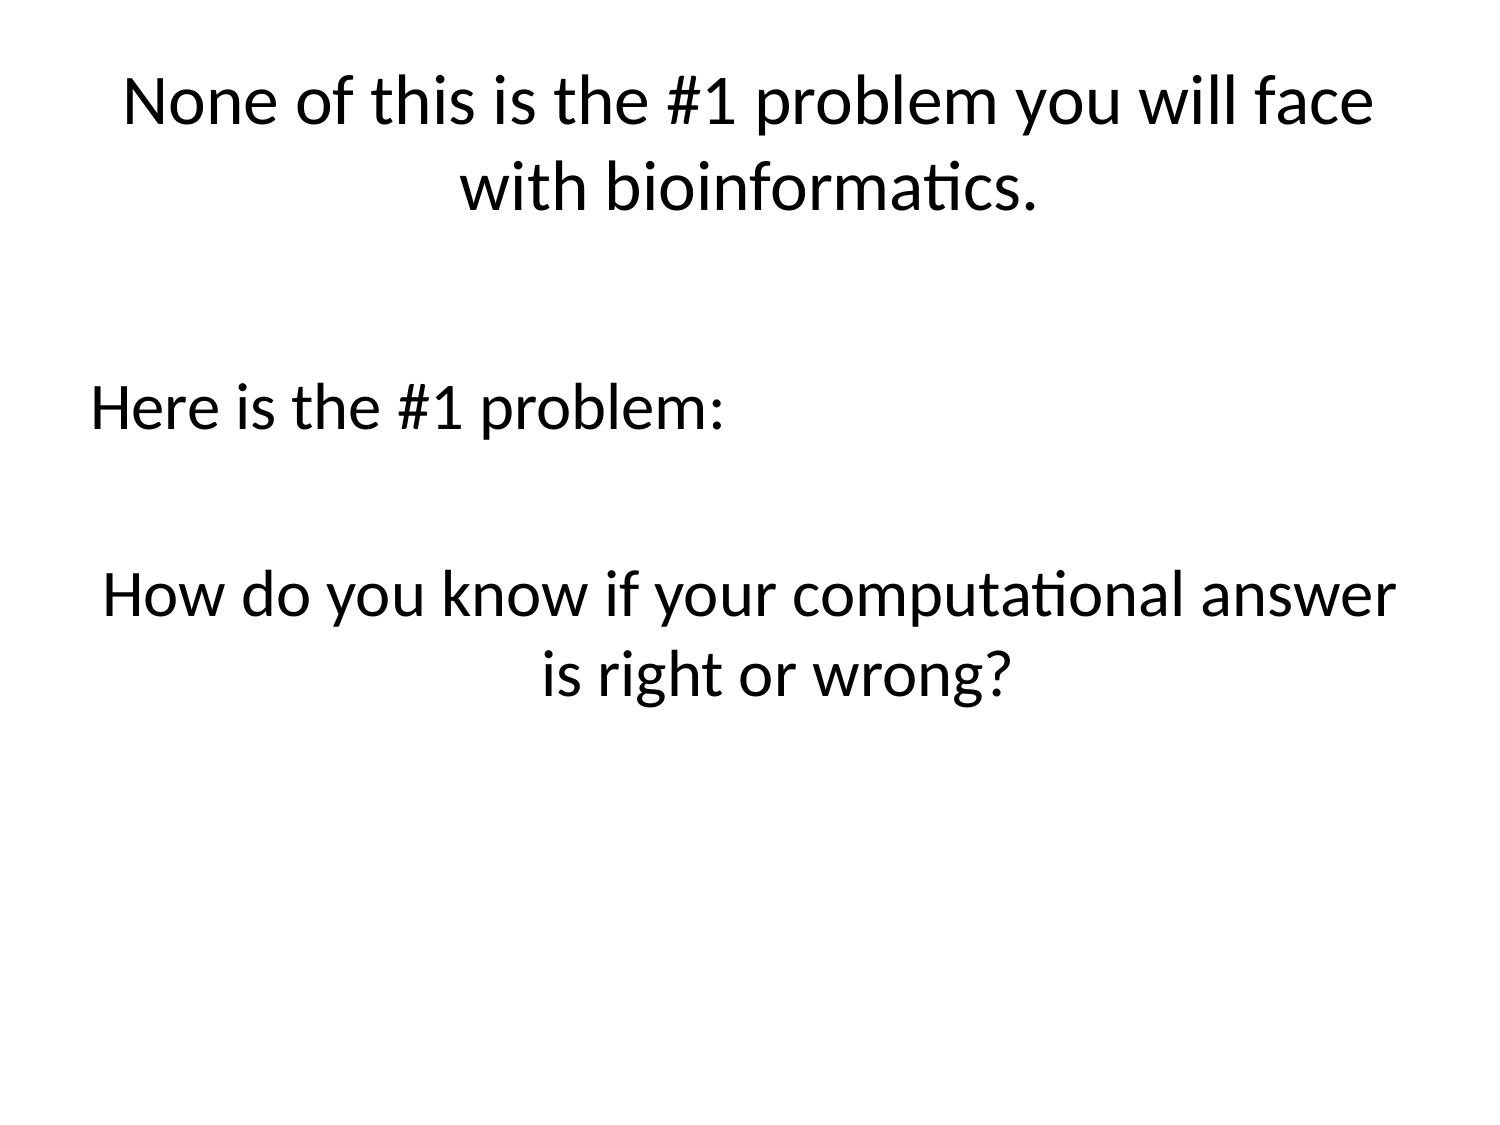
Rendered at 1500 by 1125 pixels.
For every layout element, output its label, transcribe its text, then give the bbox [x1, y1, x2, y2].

list Here is the #1 problem: How do you know if your computational answer is right or wrong? [75, 262, 1425, 1005]
title None of this is the #1 problem you will face with bioinformatics. [75, 45, 1425, 233]
